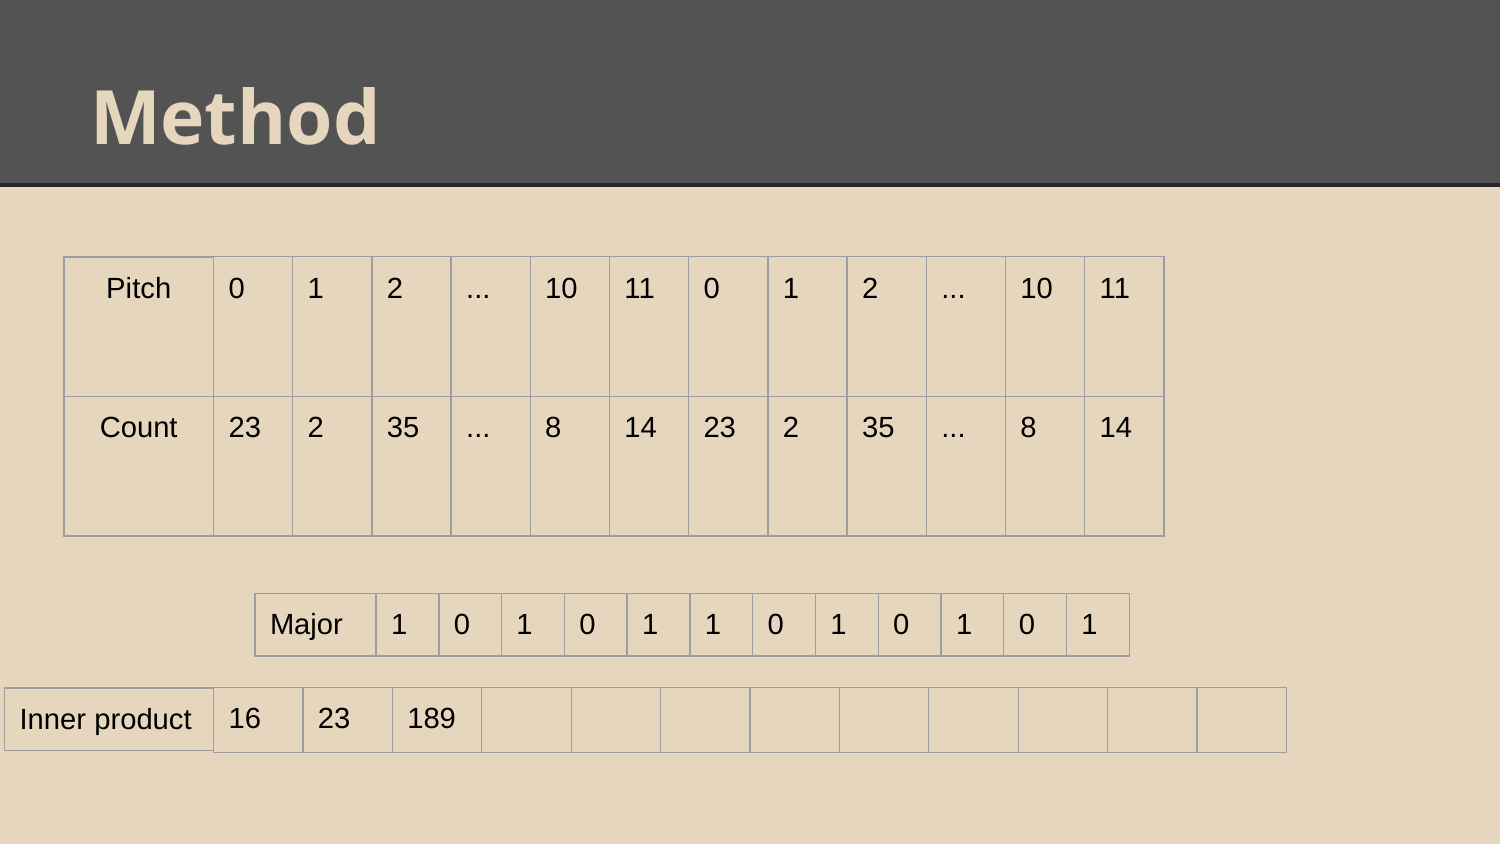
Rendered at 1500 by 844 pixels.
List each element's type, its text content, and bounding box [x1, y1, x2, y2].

table_header 1 [377, 594, 438, 655]
table_header ... [927, 257, 1005, 396]
table_header [840, 688, 928, 752]
table_header [1198, 688, 1286, 752]
table_header 0 [1004, 594, 1066, 655]
table_header [661, 688, 749, 752]
table_header 0 [214, 257, 292, 396]
table_cell ... [452, 397, 530, 535]
table_cell ... [927, 397, 1005, 535]
table_cell 14 [610, 397, 688, 535]
table_header ... [452, 257, 530, 396]
table_header 2 [848, 257, 926, 396]
table_header [751, 688, 839, 752]
table_header [1108, 688, 1196, 752]
table_header Major [256, 594, 375, 655]
table_header [572, 688, 660, 752]
table_cell 35 [373, 397, 450, 535]
table_header 0 [565, 594, 626, 655]
table_header 1 [816, 594, 878, 655]
table_header 0 [689, 257, 767, 396]
table_header 11 [610, 257, 688, 396]
table_header 1 [942, 594, 1003, 655]
table_cell 8 [1006, 397, 1084, 535]
table_header 0 [753, 594, 815, 655]
table_header 10 [1006, 257, 1084, 396]
table_header 0 [879, 594, 940, 655]
title Method [75, 33, 1425, 175]
table_header 2 [373, 257, 450, 396]
table_header 16 [214, 688, 302, 752]
table_header [482, 688, 571, 752]
table_header 1 [691, 594, 752, 655]
table_cell 23 [689, 397, 767, 535]
table_header 10 [531, 257, 609, 396]
table_cell 23 [214, 397, 292, 535]
table_header 189 [393, 688, 481, 752]
table_header 1 [502, 594, 564, 655]
table_cell 2 [769, 397, 846, 535]
table_cell 35 [848, 397, 926, 535]
table_header 0 [440, 594, 501, 655]
table_header [1019, 688, 1107, 752]
table_header 11 [1085, 257, 1163, 396]
table_cell Count [65, 397, 213, 535]
table_header 1 [769, 257, 846, 396]
table_cell 8 [531, 397, 609, 535]
table_header 23 [304, 688, 392, 752]
table_cell 14 [1085, 397, 1163, 535]
table_header Inner product [5, 689, 213, 750]
table_header 1 [628, 594, 689, 655]
table_header 1 [293, 257, 371, 396]
table_cell 2 [293, 397, 371, 535]
table_header [929, 688, 1018, 752]
table_header 1 [1067, 594, 1129, 655]
table_header Pitch [65, 258, 213, 396]
